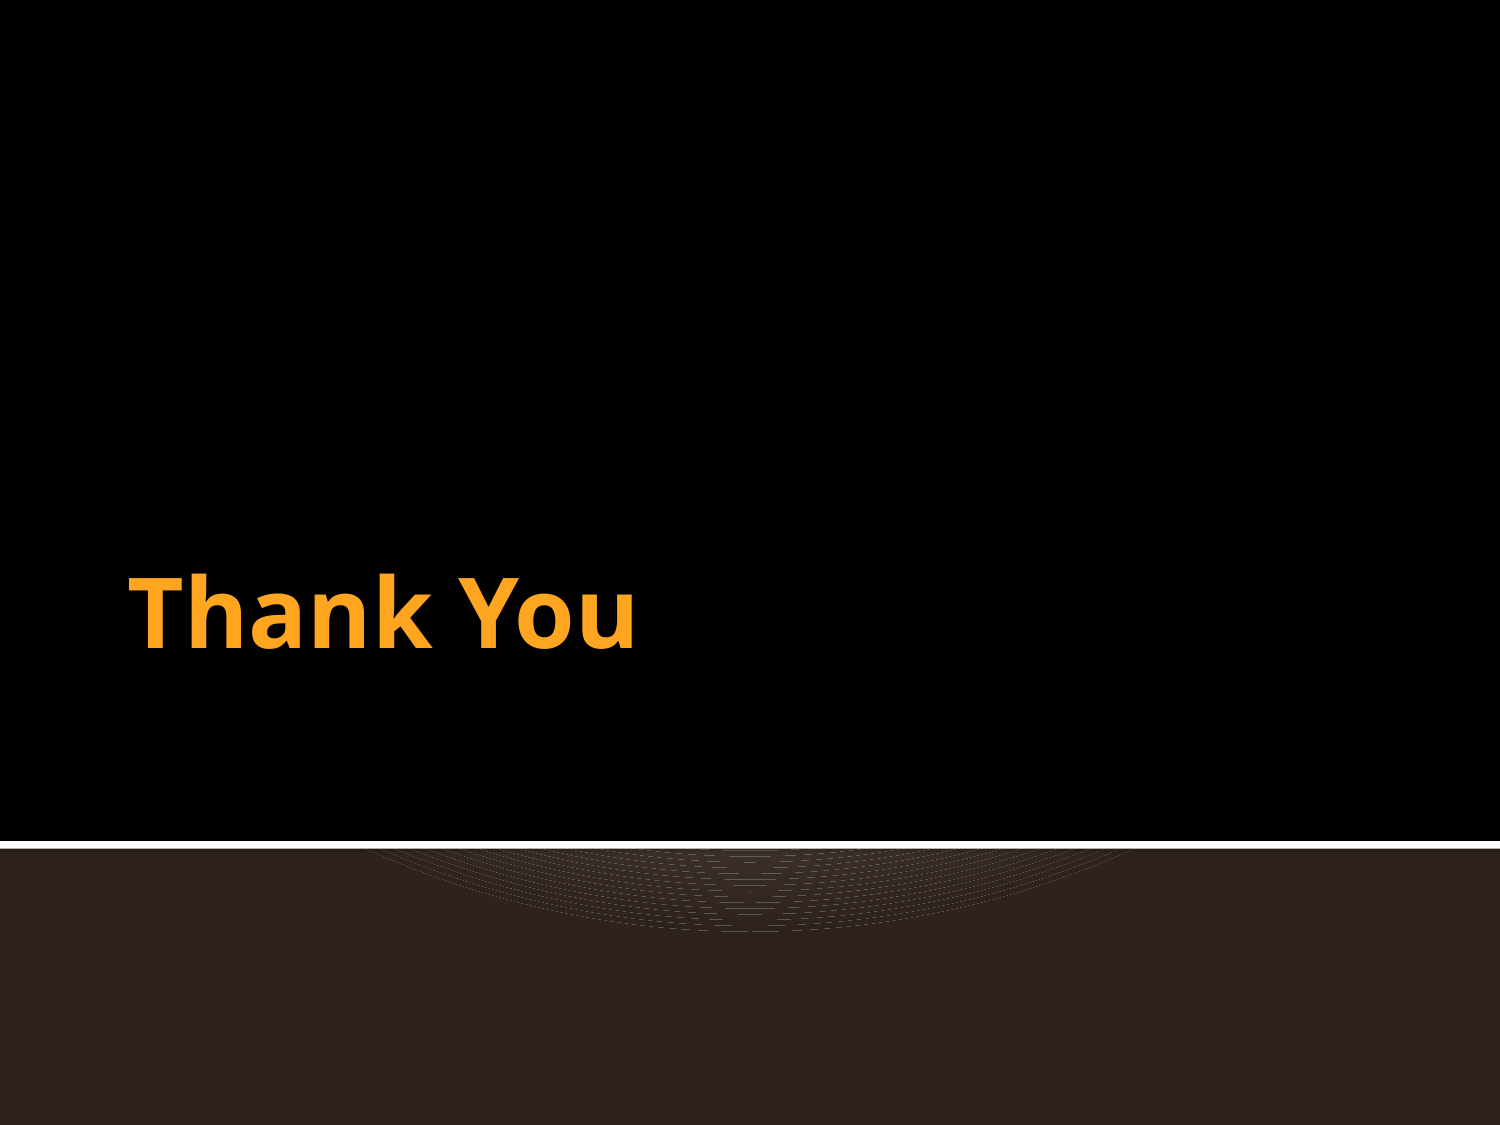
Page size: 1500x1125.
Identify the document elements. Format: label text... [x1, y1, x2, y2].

title Thank You [112, 550, 1438, 825]
